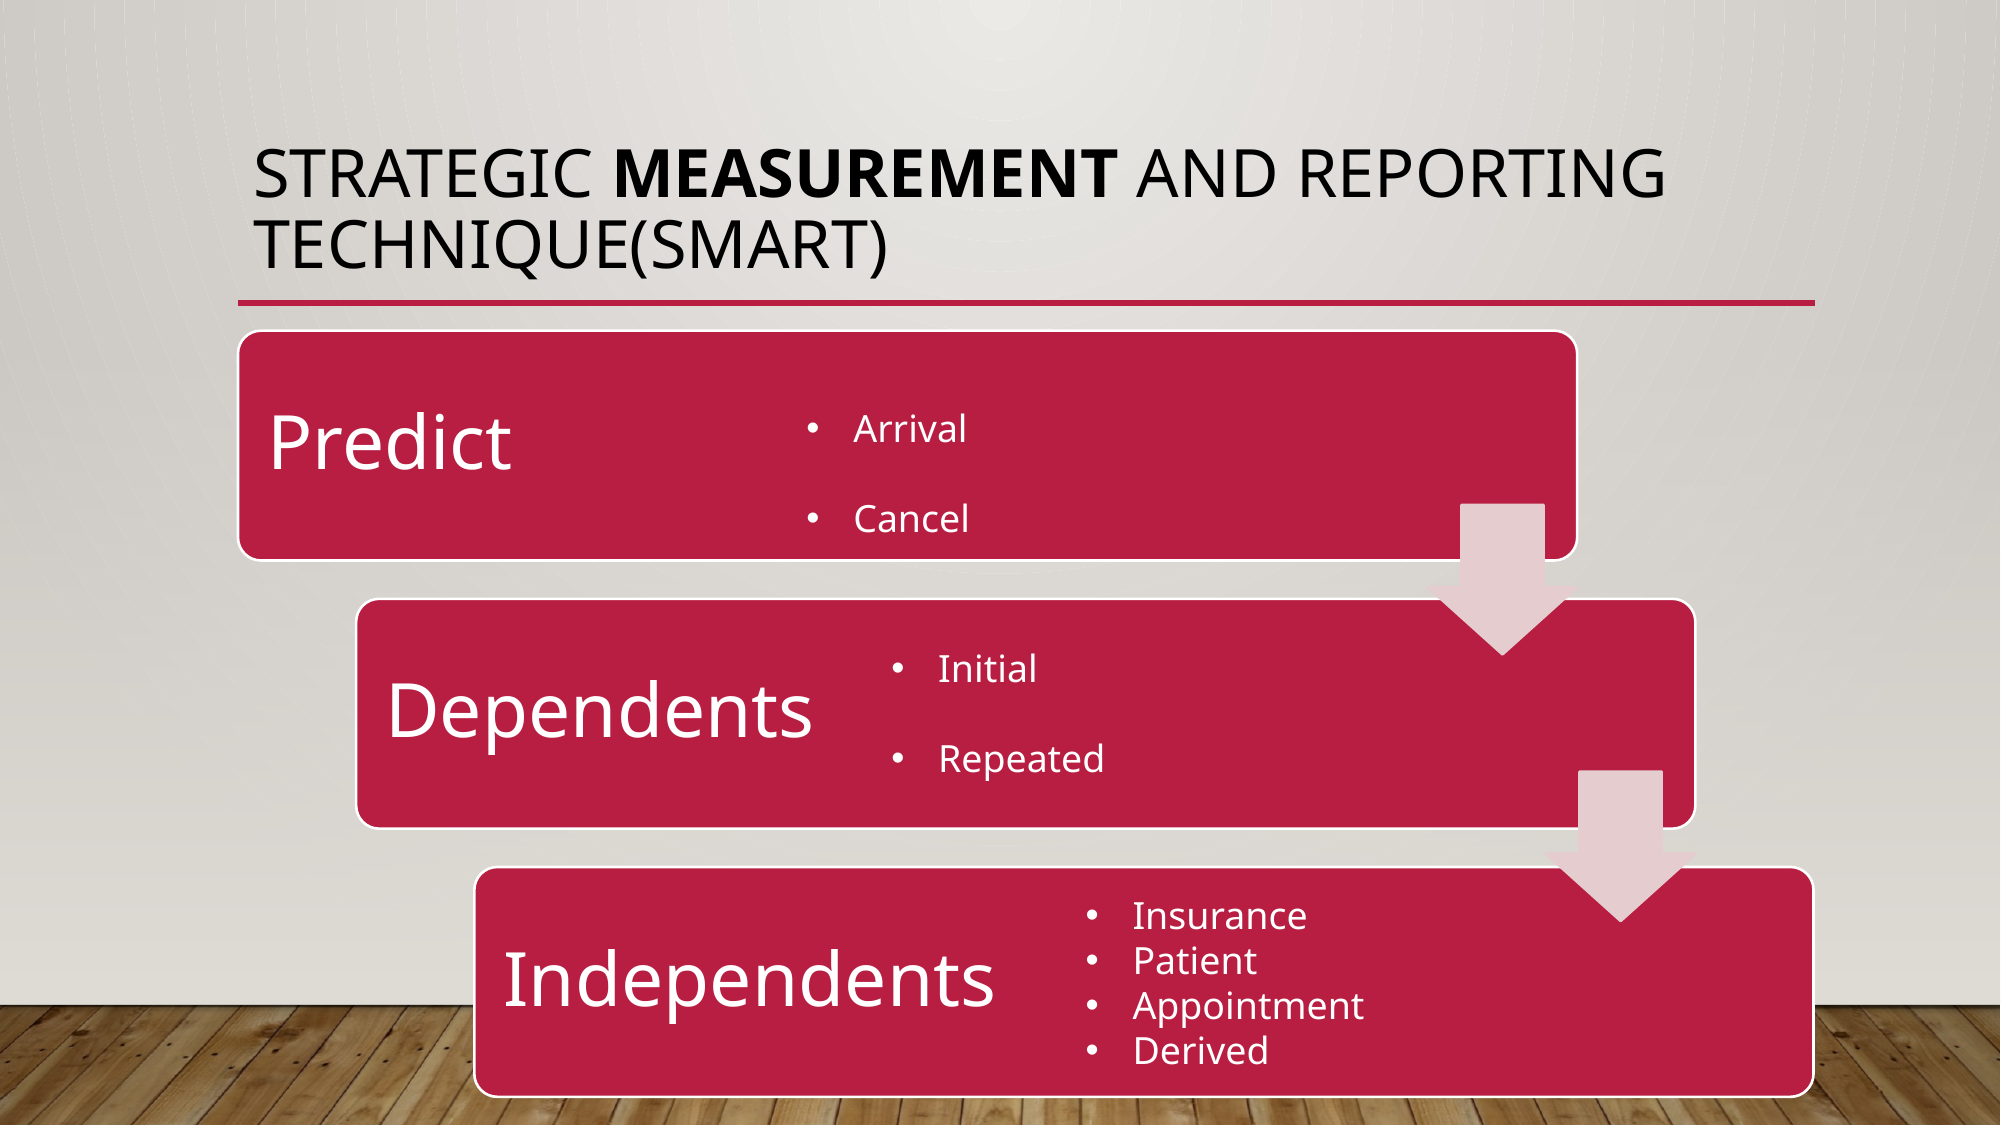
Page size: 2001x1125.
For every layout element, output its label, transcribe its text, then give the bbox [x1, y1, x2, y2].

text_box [237, 330, 1814, 1098]
title Strategic Measurement and Reporting Technique(SMART) [238, 131, 1814, 305]
picture [0, 1005, 2000, 1125]
